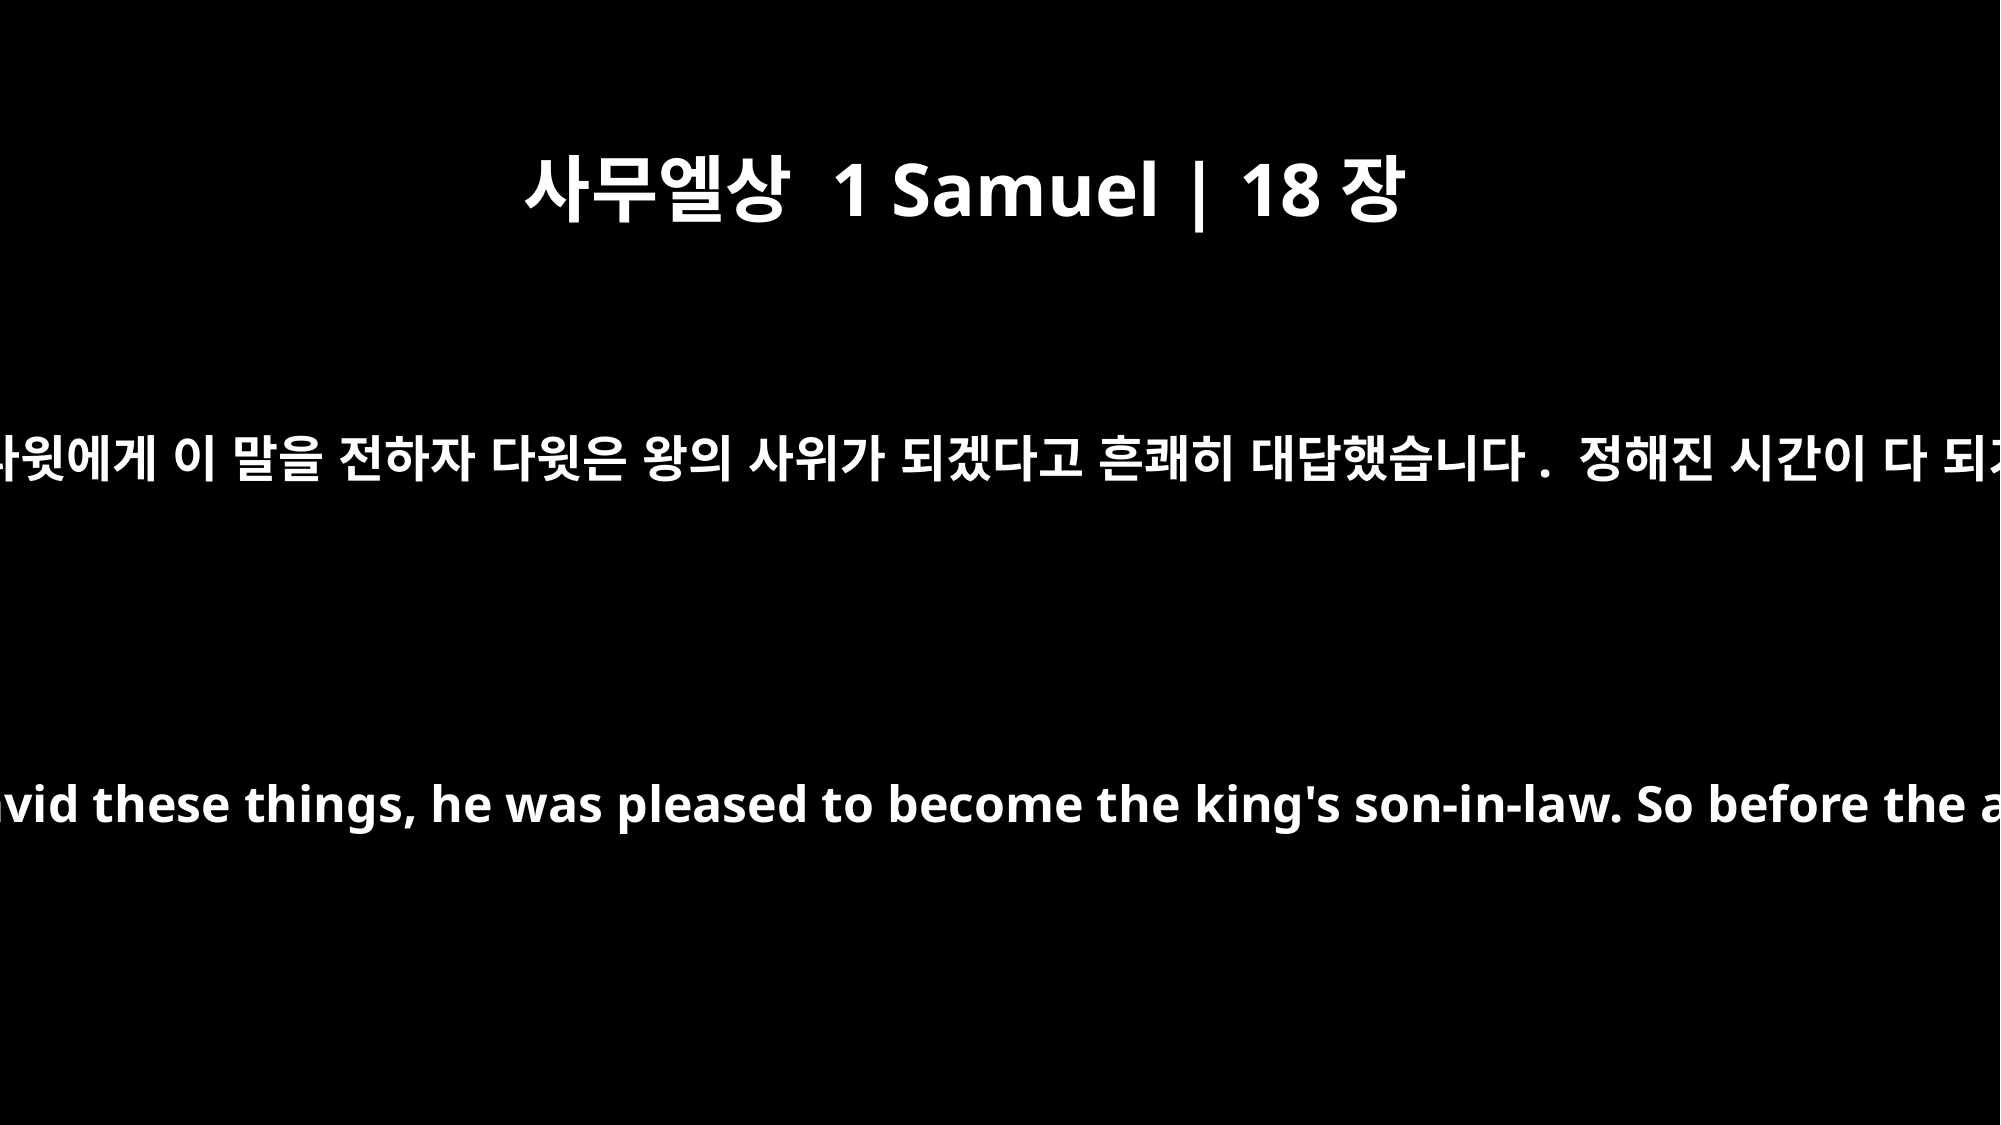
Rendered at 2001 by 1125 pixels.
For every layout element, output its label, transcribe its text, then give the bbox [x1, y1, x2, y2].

text_box When the attendants told David these things, he was pleased to become the king's son-in-law. So before the allotted time elapsed, [0, 764, 2000, 840]
text_box 26 신하들이 다윗에게 이 말을 전하자 다윗은 왕의 사위가 되겠다고 흔쾌히 대답했습니다. 정해진 시간이 다 되기 전에 [0, 359, 2000, 495]
text_box 사무엘상 1 Samuel | 18장 [509, 136, 1423, 239]
